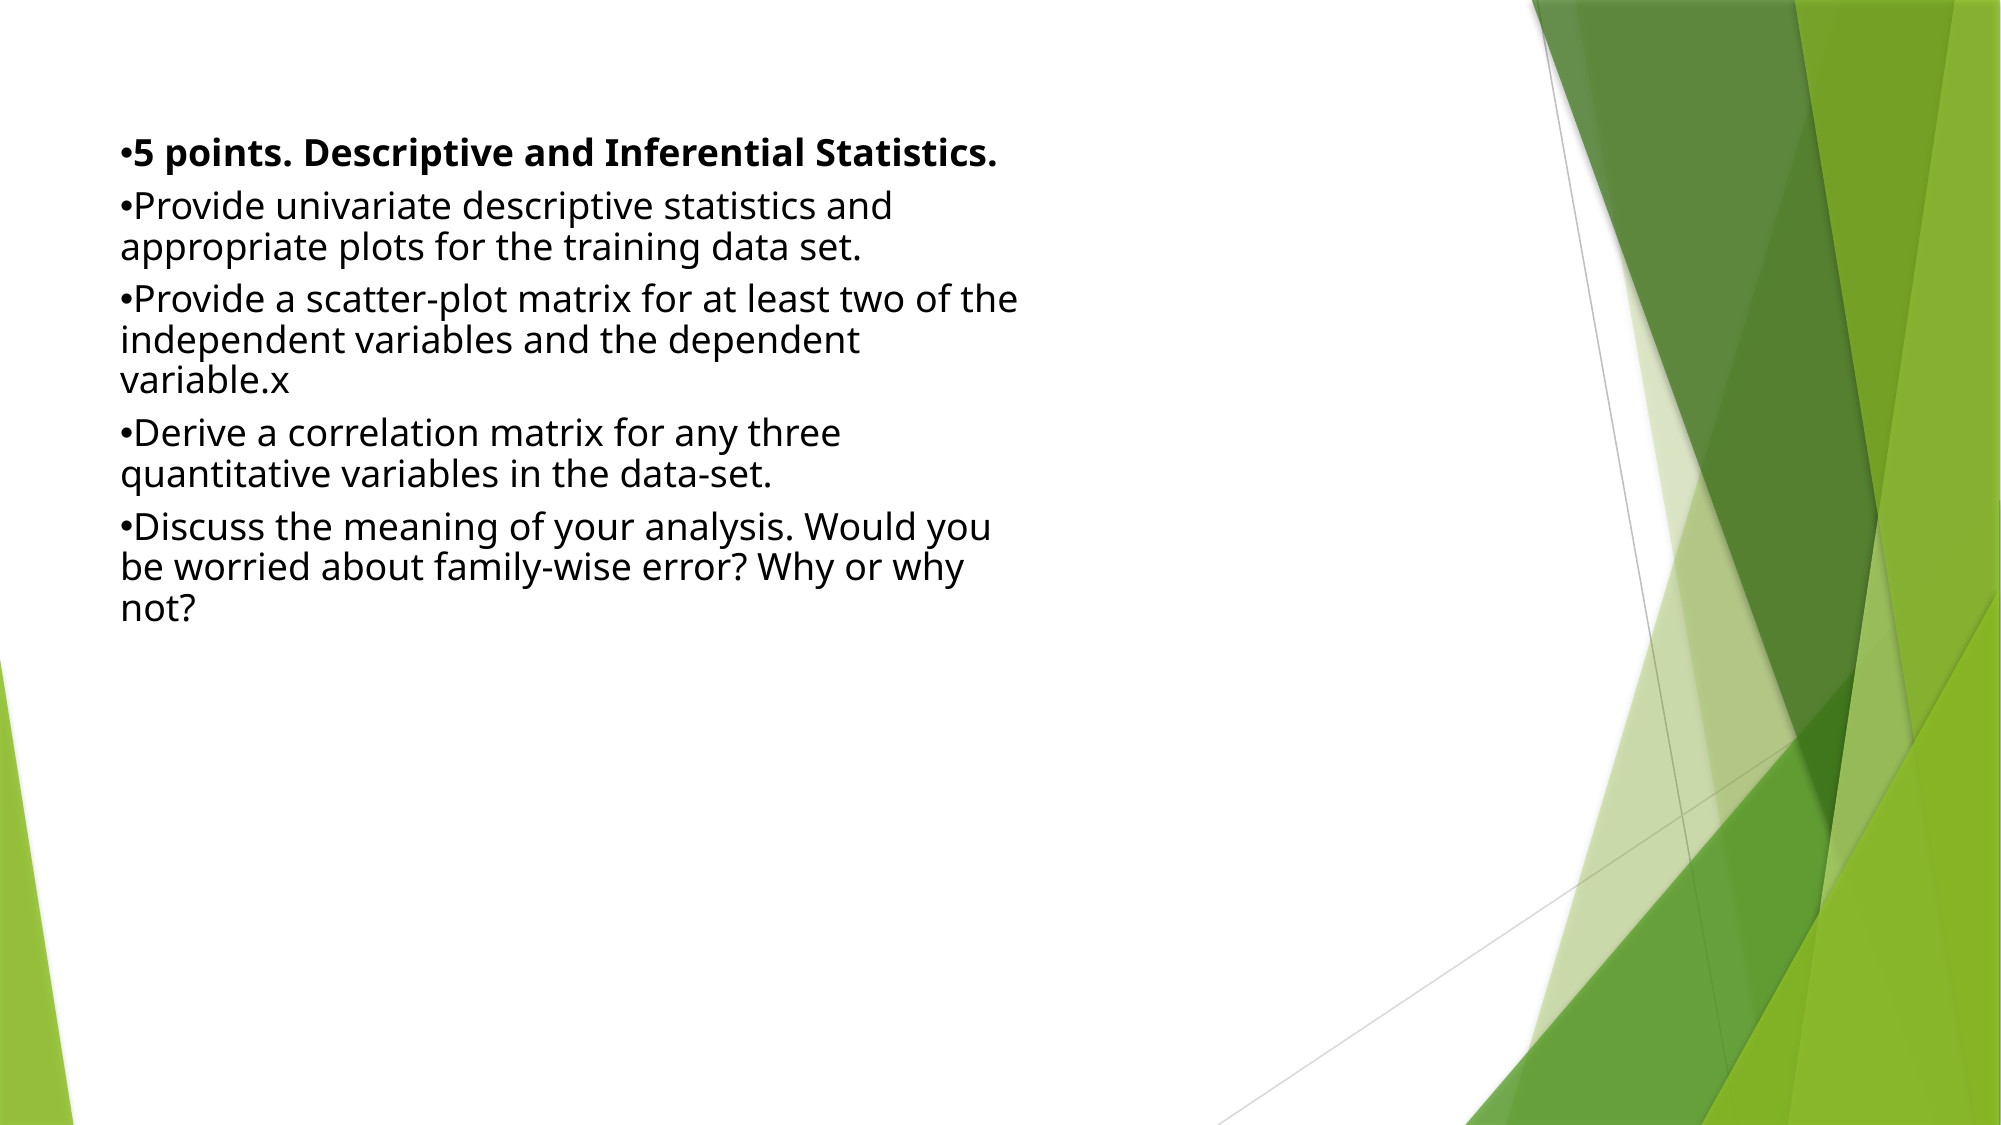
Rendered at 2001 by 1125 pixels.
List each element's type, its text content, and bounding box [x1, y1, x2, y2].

text_box 5 points. Descriptive and Inferential Statistics. Provide univariate descriptive statistics and appropriate plots for the training data set. Provide a scatter-plot matrix for at least two of the independent variables and the dependent variable.x Derive a correlation matrix for any three quantitative variables in the data-set. Discuss the meaning of your analysis. Would you be worried about family-wise error? Why or why not? [104, 97, 1037, 666]
